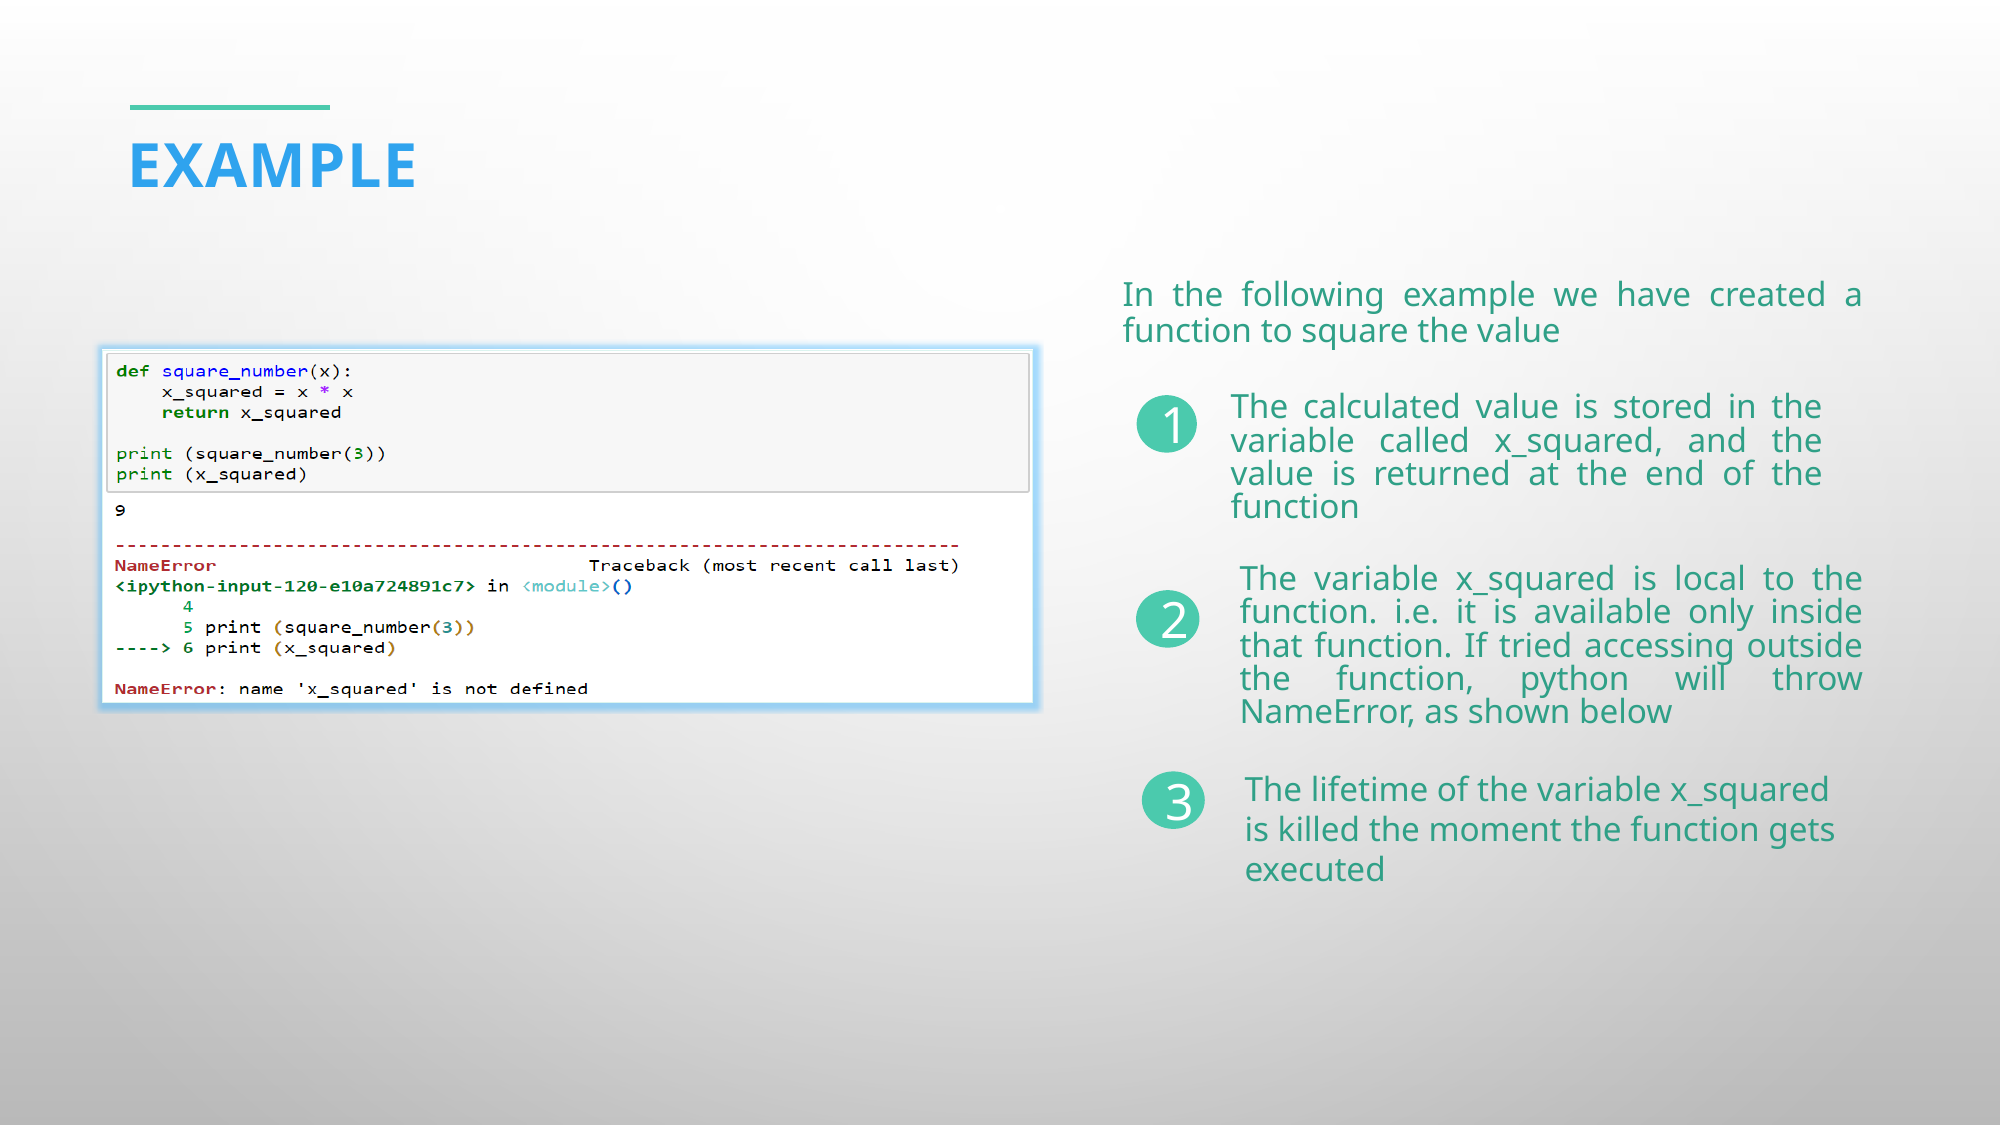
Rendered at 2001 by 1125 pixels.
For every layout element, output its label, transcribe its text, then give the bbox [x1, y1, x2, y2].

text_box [1141, 768, 1865, 931]
picture [0, 0, 2000, 1125]
text_box In the following example we have created a function to square the value [1122, 277, 1865, 350]
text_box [1135, 563, 1865, 733]
list example [127, 125, 1868, 210]
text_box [1136, 391, 1824, 527]
